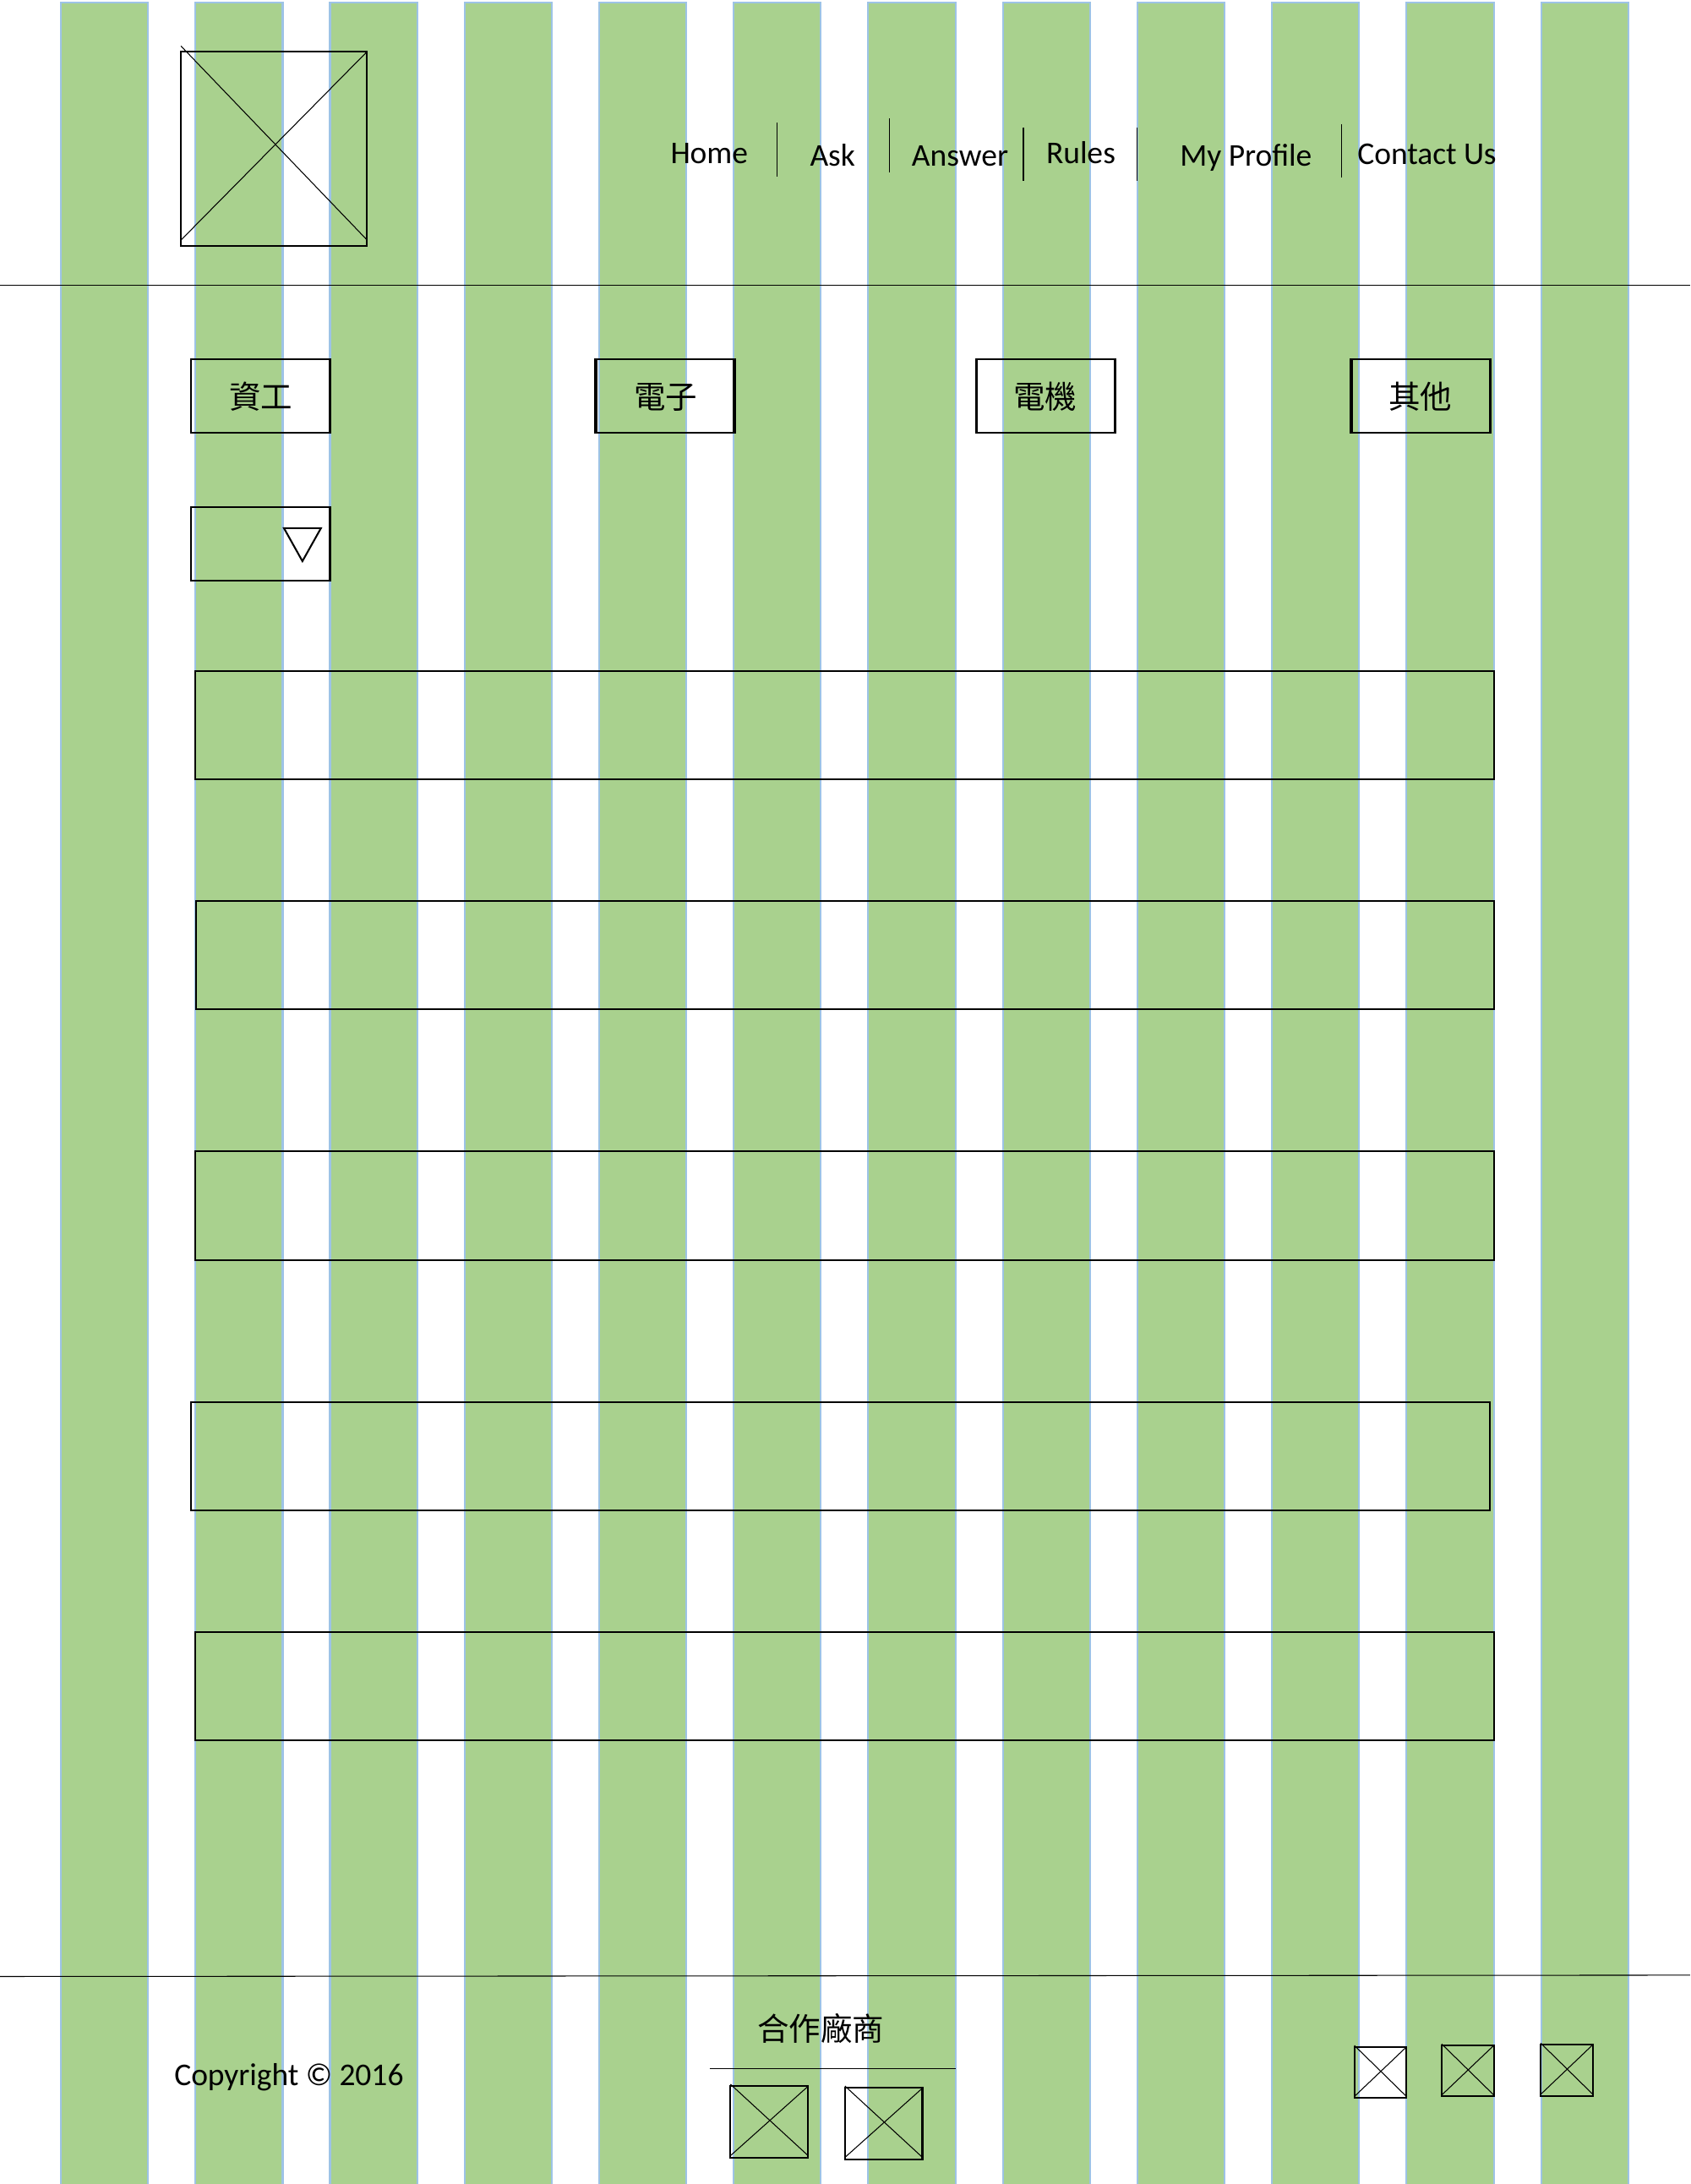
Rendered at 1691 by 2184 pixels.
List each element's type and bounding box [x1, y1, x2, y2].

text_box [181, 46, 368, 246]
text_box [1441, 2044, 1494, 2097]
text_box [730, 2083, 809, 2158]
text_box [844, 2086, 923, 2159]
text_box [1541, 2043, 1593, 2096]
text_box [60, 1977, 1628, 2184]
text_box [60, 286, 1628, 1974]
text_box [1354, 2045, 1407, 2099]
text_box [60, 3, 1628, 285]
